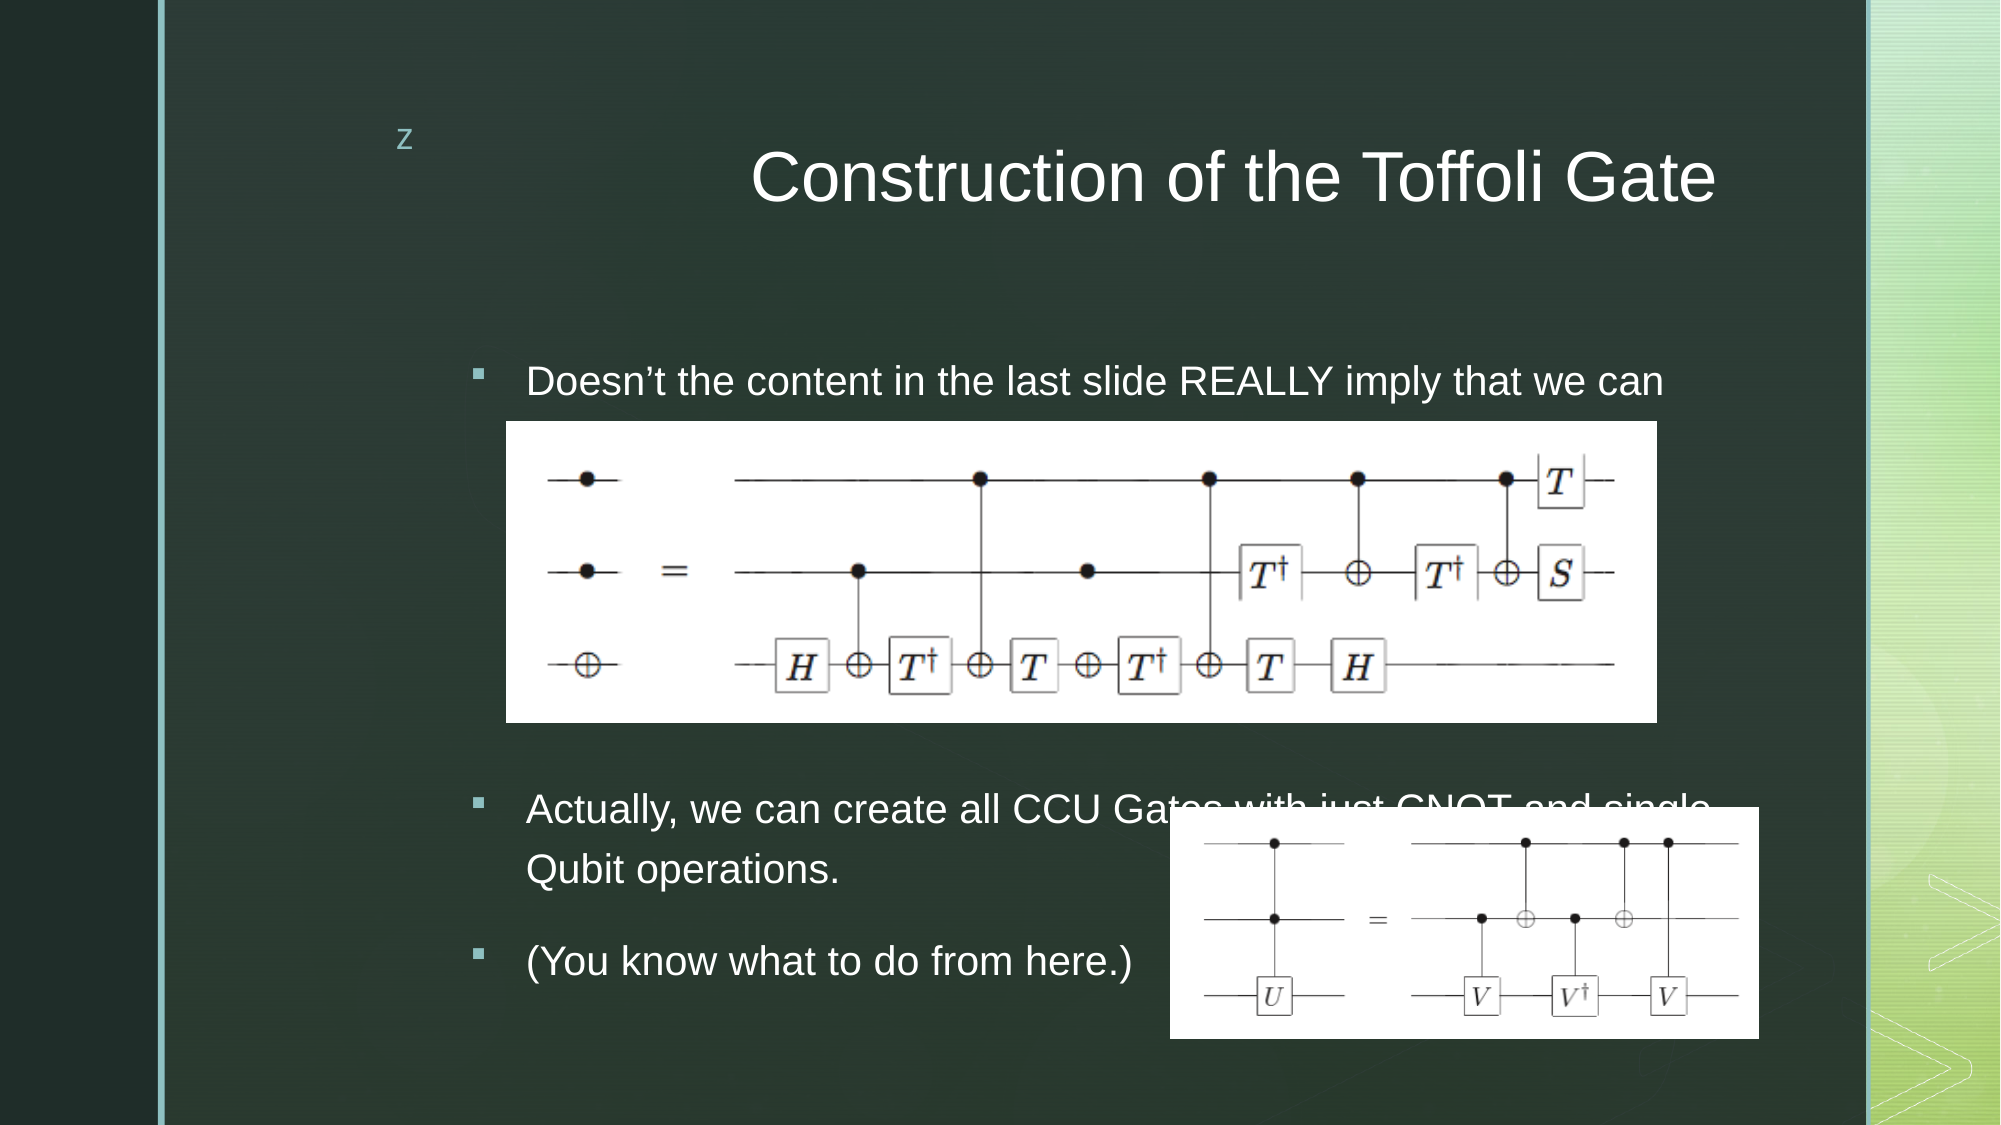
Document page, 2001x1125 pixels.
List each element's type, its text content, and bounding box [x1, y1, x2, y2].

picture [505, 421, 1657, 723]
picture [1170, 806, 1760, 1039]
picture [1871, 0, 2001, 1125]
list Doesn’t the content in the last slide REALLY imply that we can make Toffoli gates? Actually, we can create all CCU Gates with just CNOT and single Qubit operations. (You know what to do from here.) [454, 336, 1734, 993]
title Construction of the Toffoli Gate [428, 132, 1734, 310]
